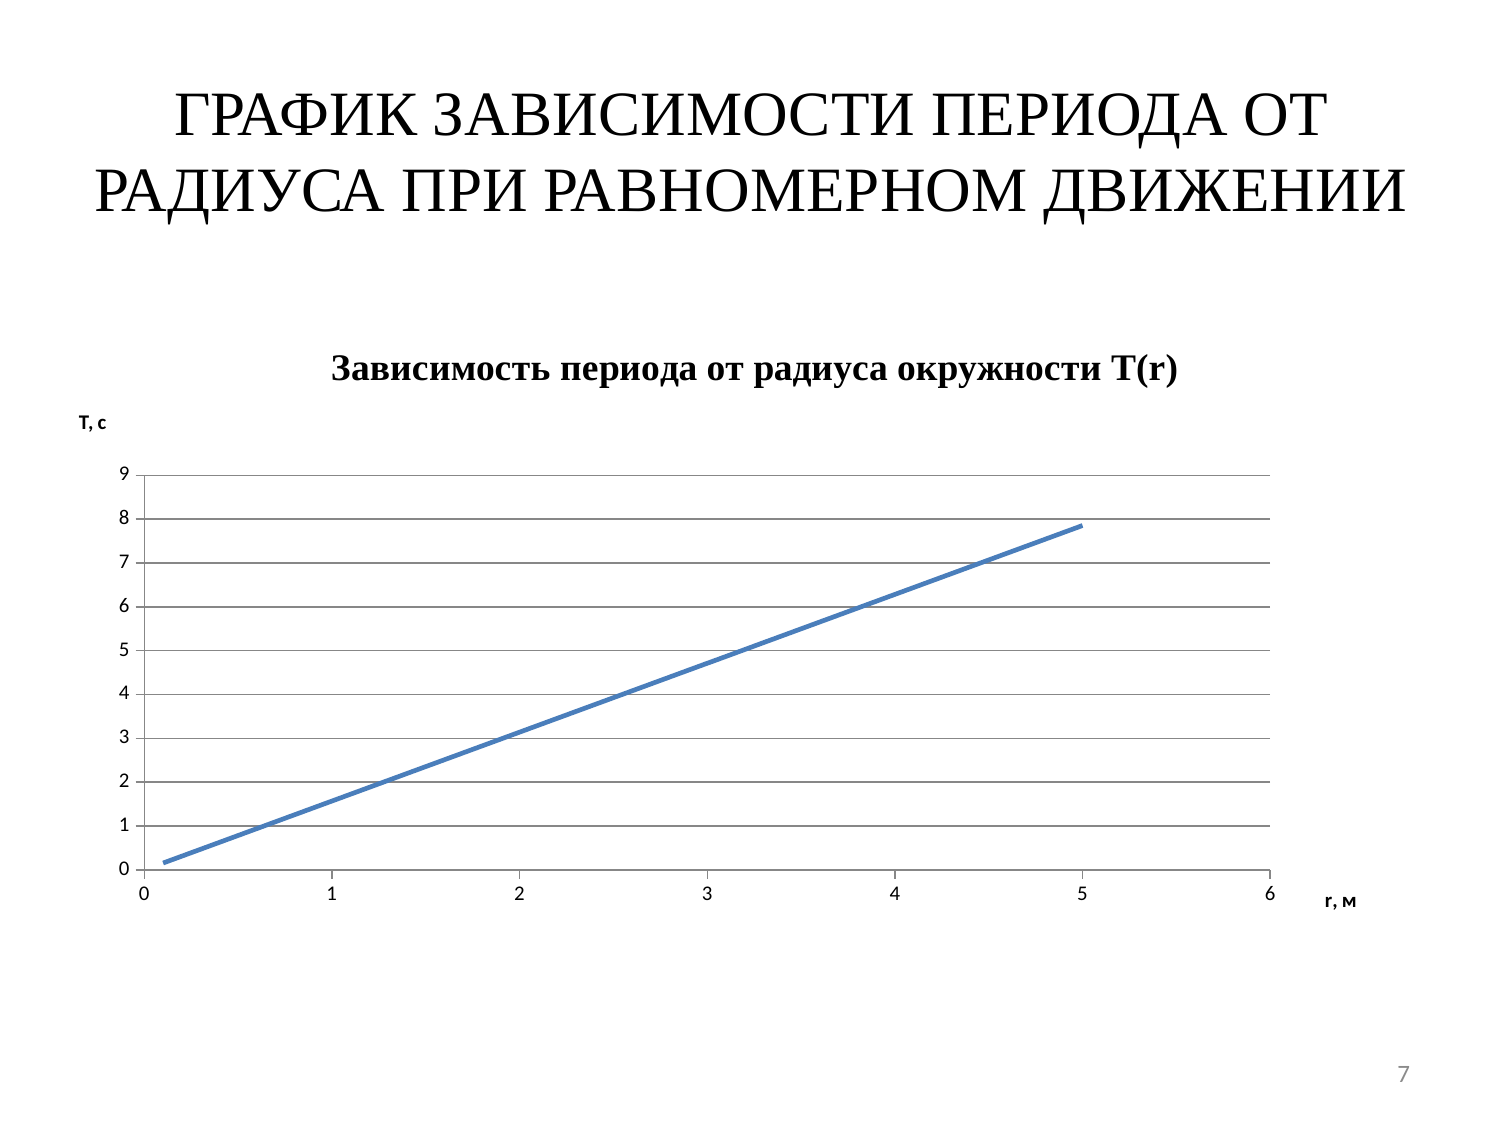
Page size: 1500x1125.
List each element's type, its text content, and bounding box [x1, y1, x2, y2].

title ГРАФИК ЗАВИСИМОСТИ ПЕРИОДА ОТ РАДИУСА ПРИ РАВНОМЕРНОМ ДВИЖЕНИИ [76, 54, 1427, 243]
slide_number 7 [1074, 1042, 1425, 1103]
chart [74, 314, 1436, 1012]
